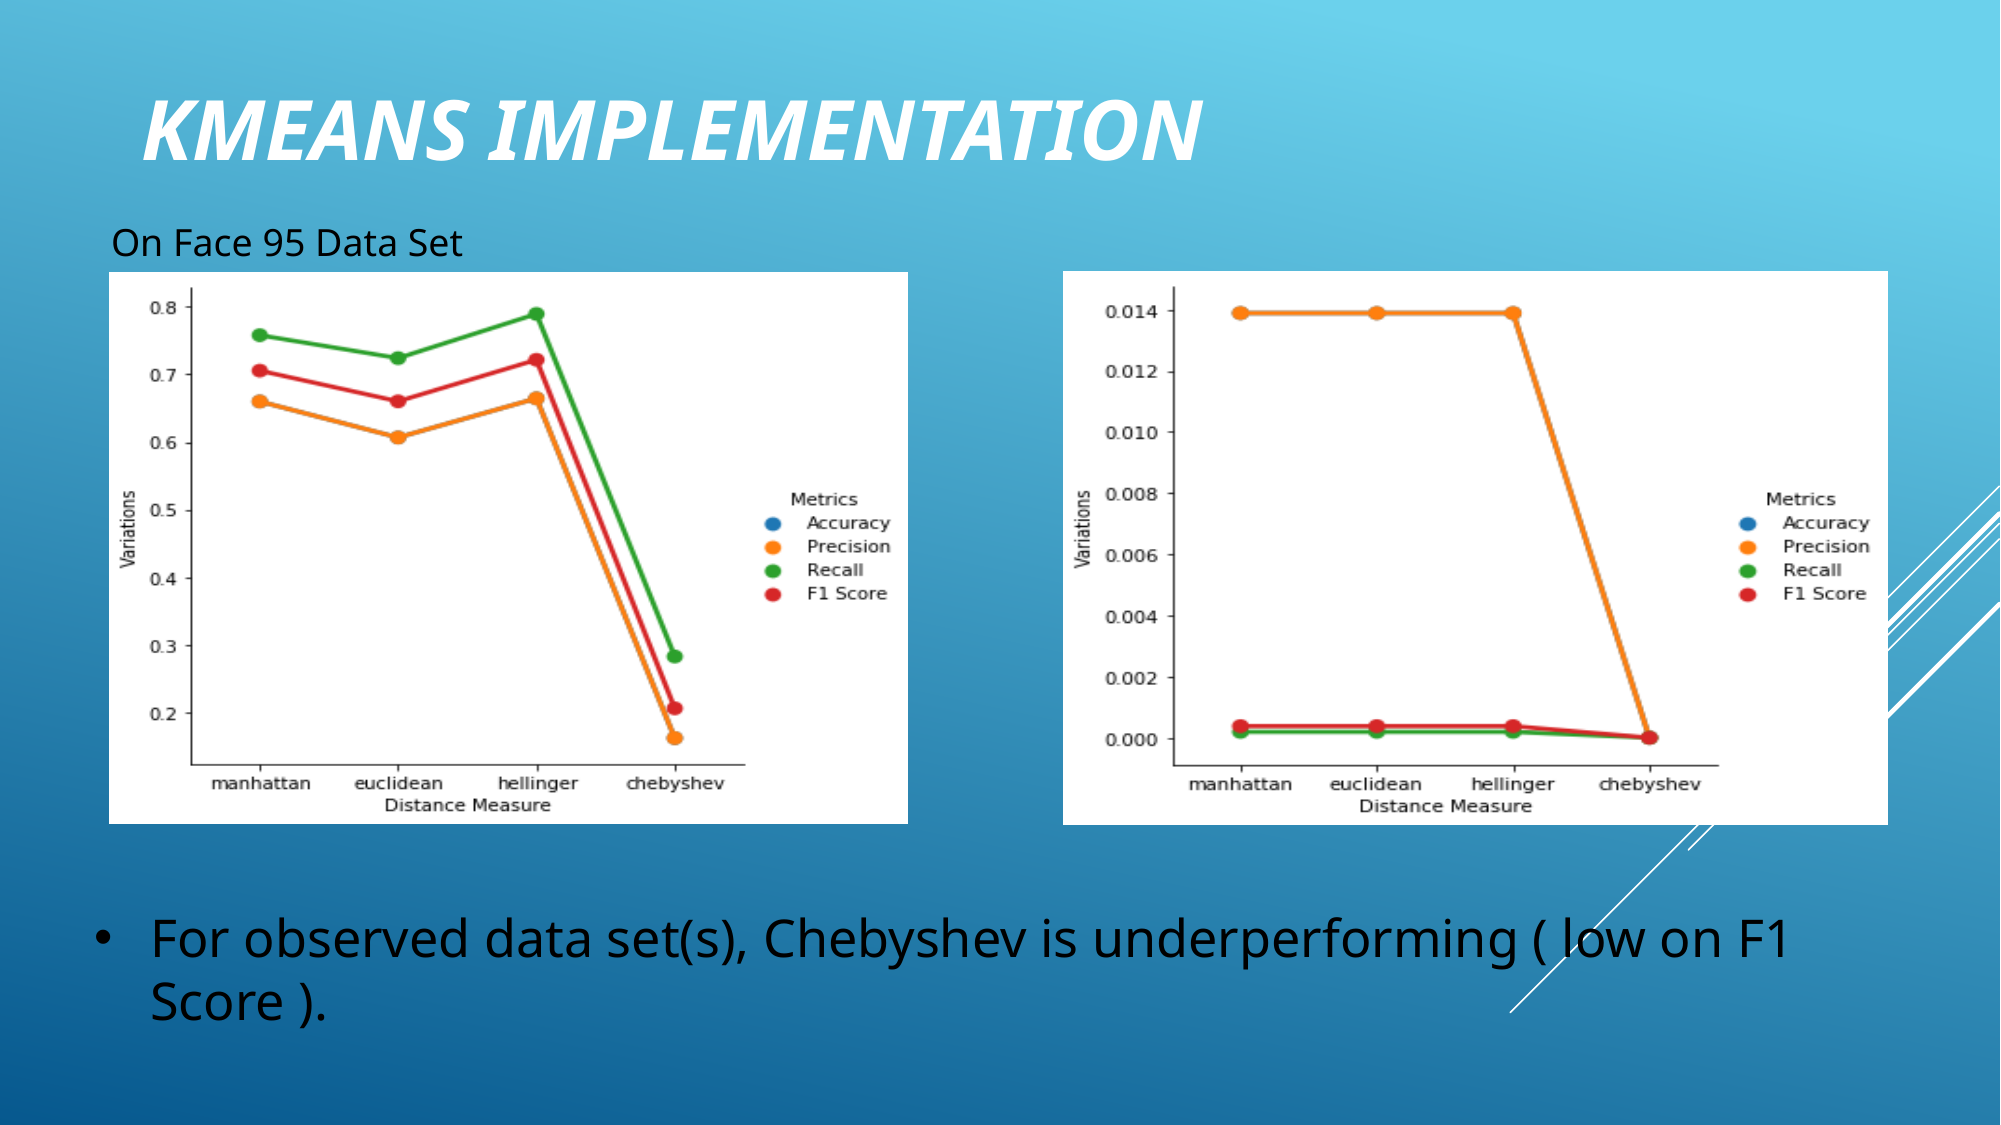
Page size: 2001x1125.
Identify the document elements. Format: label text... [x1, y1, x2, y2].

text_box For observed data set(s), Chebyshev is underperforming ( low on F1 Score ). [79, 889, 1858, 1100]
text_box On Face 95 Data Set [96, 211, 1875, 271]
text_box KMEans Implementation [126, 31, 1751, 211]
picture [1063, 270, 1888, 826]
text_box [126, 271, 1063, 659]
picture [108, 272, 908, 824]
